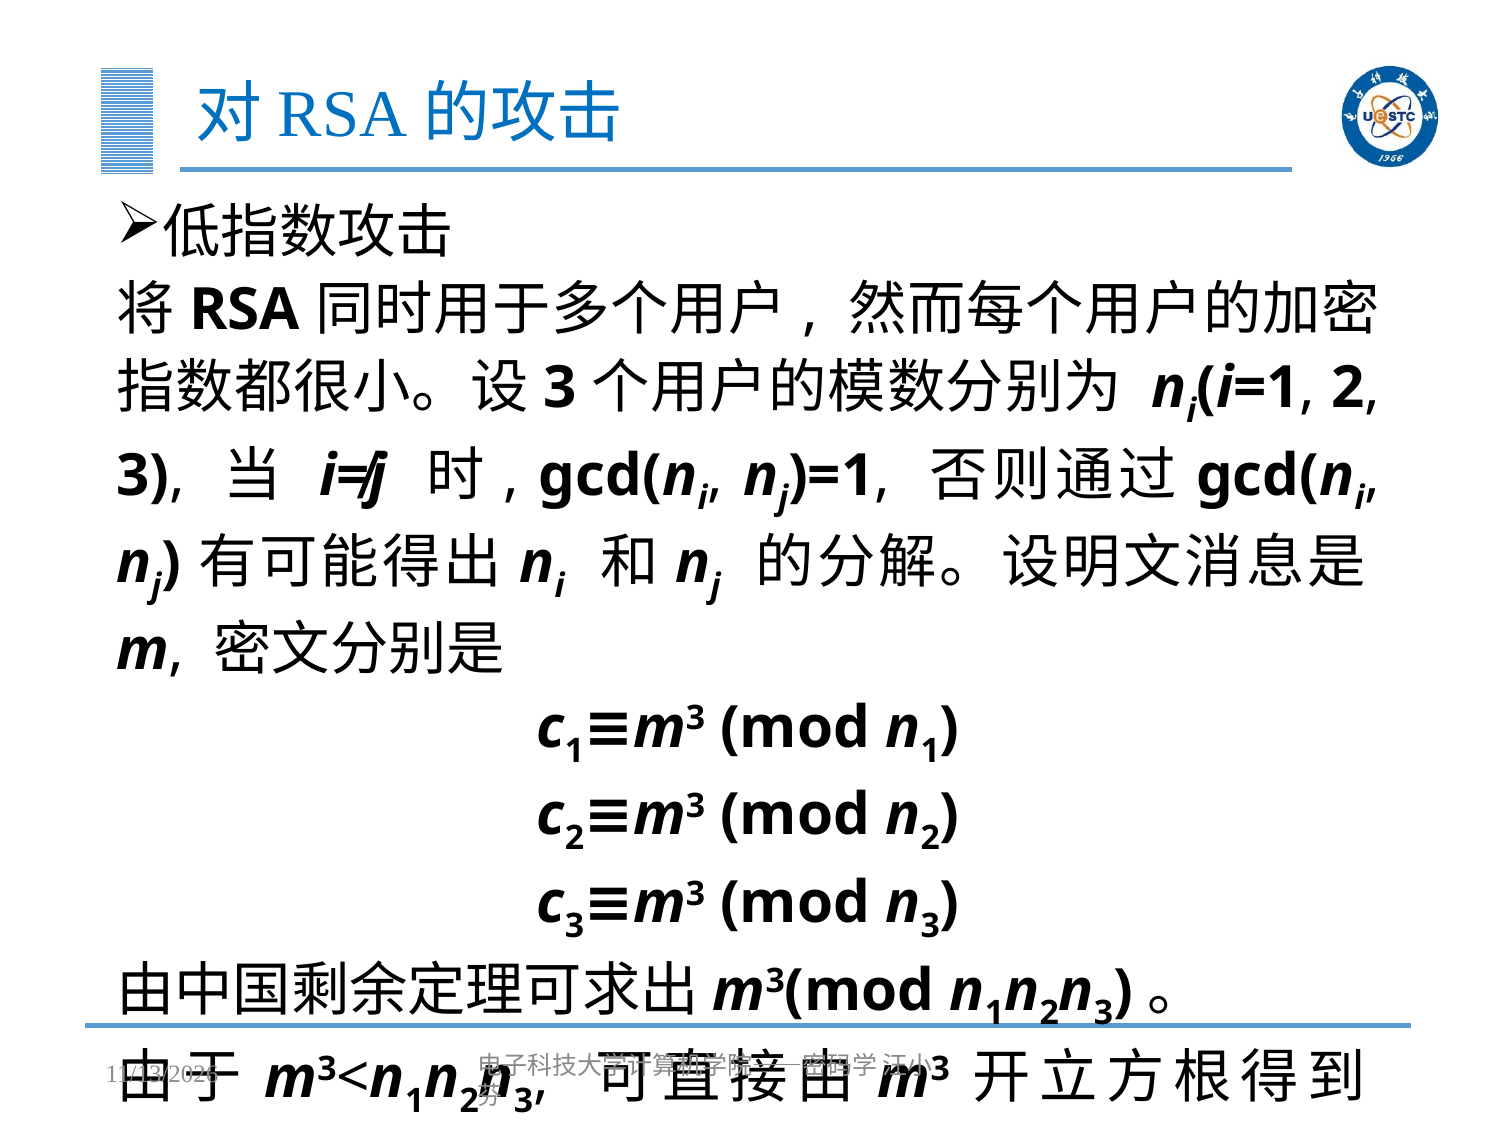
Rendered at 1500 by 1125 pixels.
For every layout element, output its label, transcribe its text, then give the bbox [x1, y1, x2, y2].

footer 电子科技大学计算机学院——密码学 汪小芬 [462, 1042, 963, 1103]
list 低指数攻击 将RSA同时用于多个用户, 然而每个用户的加密指数都很小。设3个用户的模数分别为 ni(i=1, 2, 3), 当 i≠j 时, gcd(ni, nj)=1, 否则通过gcd(ni, nj)有可能得出ni 和nj 的分解。设明文消息是m, 密文分别是 c1≡m3 (mod n1) c2≡m3 (mod n2) c3≡m3 (mod n3) 由中国剩余定理可求出m3(mod n1n2n3)。 由于m3<n1n2n3, 可直接由m3开立方根得到m。 [101, 169, 1396, 1013]
title 对RSA的攻击 [180, 59, 1293, 169]
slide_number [90, 1042, 429, 1103]
picture [1339, 63, 1440, 171]
